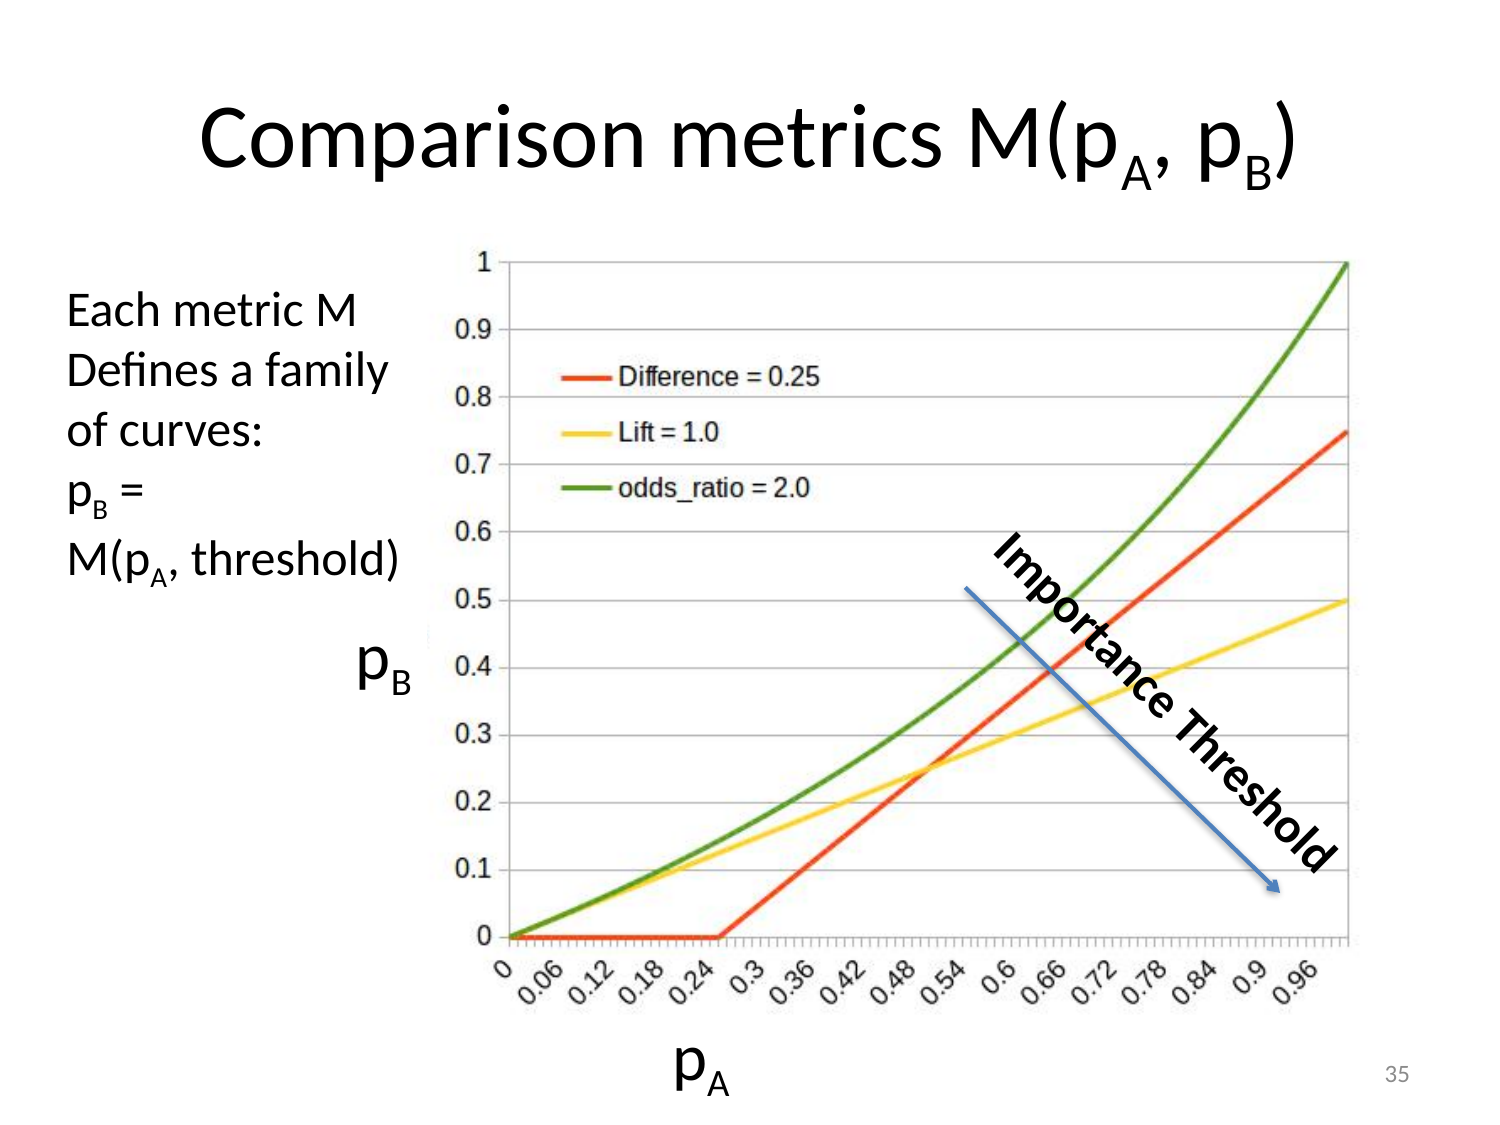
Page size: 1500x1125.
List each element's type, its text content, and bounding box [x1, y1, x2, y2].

text_box pA [657, 1072, 745, 1112]
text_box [964, 587, 1281, 894]
slide_number 35 [1074, 1042, 1425, 1103]
text_box Each metric M Defines a family of curves: pB = M(pA, threshold) [51, 269, 344, 601]
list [349, 232, 1368, 1063]
title Comparison metrics M(pA, pB) [75, 45, 1425, 233]
